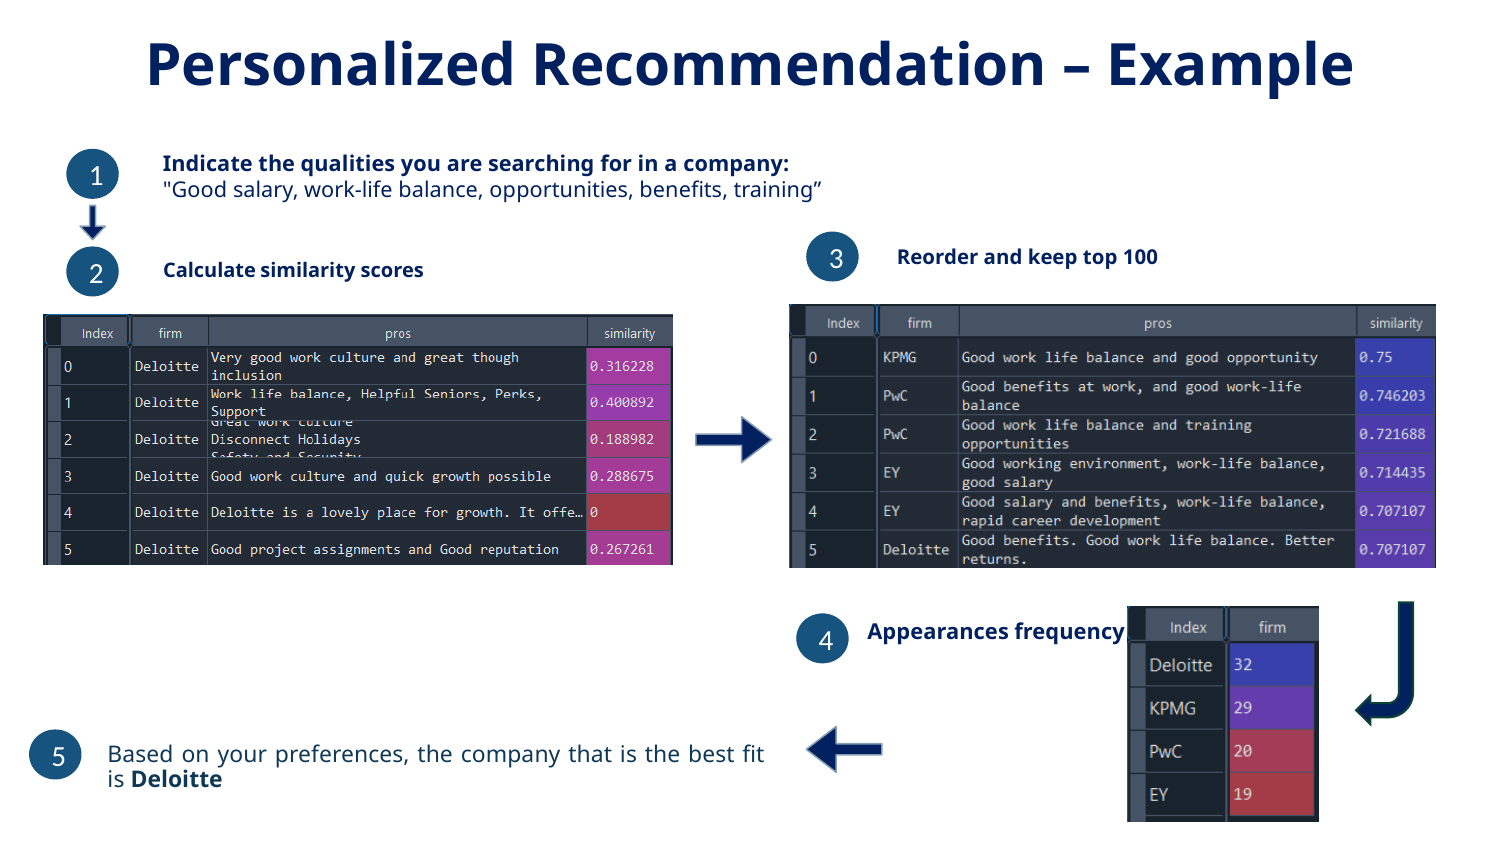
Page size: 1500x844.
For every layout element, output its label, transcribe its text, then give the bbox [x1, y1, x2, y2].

text_box [1354, 601, 1415, 727]
text_box 2 [65, 245, 120, 298]
text_box Reorder and keep top 100 [881, 239, 1180, 297]
text_box Appearances frequency [852, 612, 1127, 670]
title Personalized Recommendation – Example [86, 33, 1414, 100]
text_box [806, 726, 882, 773]
text_box Calculate similarity scores [148, 252, 447, 310]
text_box 4 [795, 612, 850, 665]
text_box Based on your preferences, the company that is the best fit is Deloitte [92, 735, 781, 793]
picture [789, 304, 1436, 568]
picture [1127, 606, 1319, 822]
text_box [695, 416, 772, 463]
text_box 1 [65, 147, 120, 200]
text_box 3 [805, 230, 860, 283]
picture [43, 314, 673, 566]
text_box Indicate the qualities you are searching for in a company: "Good salary, work-life balance, opportunities, benefits, training” [147, 142, 902, 228]
text_box 5 [28, 728, 83, 781]
text_box [80, 205, 106, 240]
